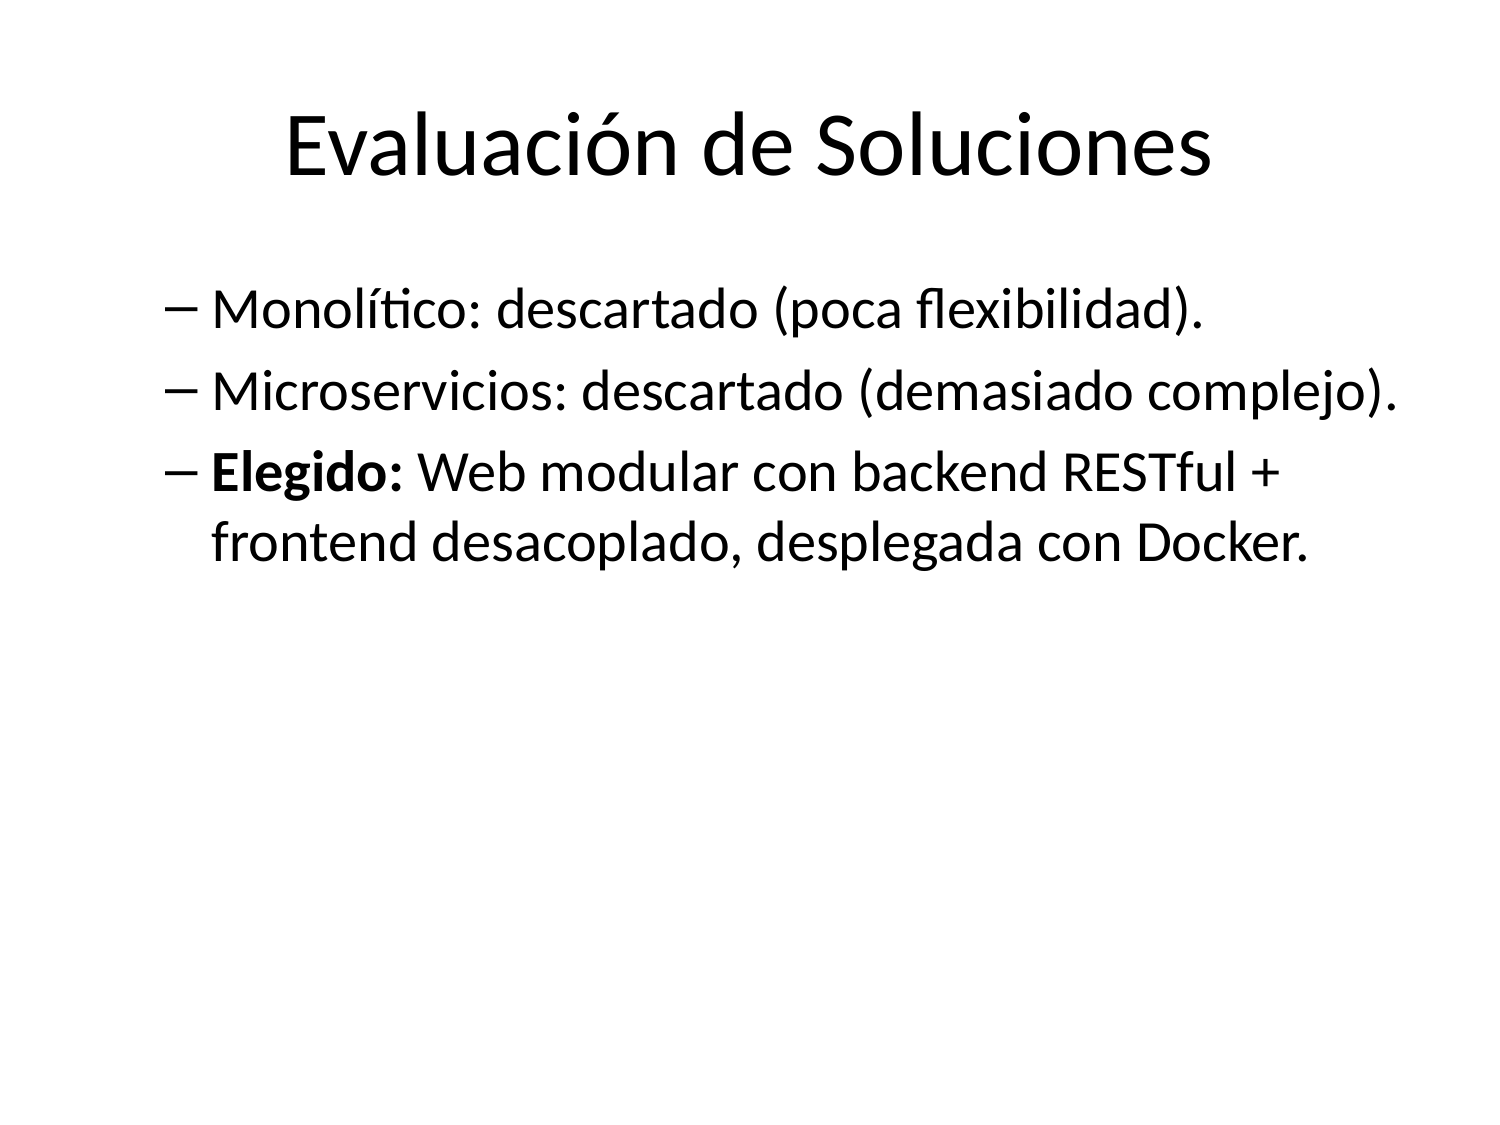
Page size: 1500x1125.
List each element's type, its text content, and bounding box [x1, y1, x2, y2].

title Evaluación de Soluciones [75, 45, 1425, 233]
list Monolítico: descartado (poca flexibilidad). Microservicios: descartado (demasiado complejo). Elegido: Web modular con backend RESTful + frontend desacoplado, desplegada con Docker. [75, 262, 1425, 1005]
